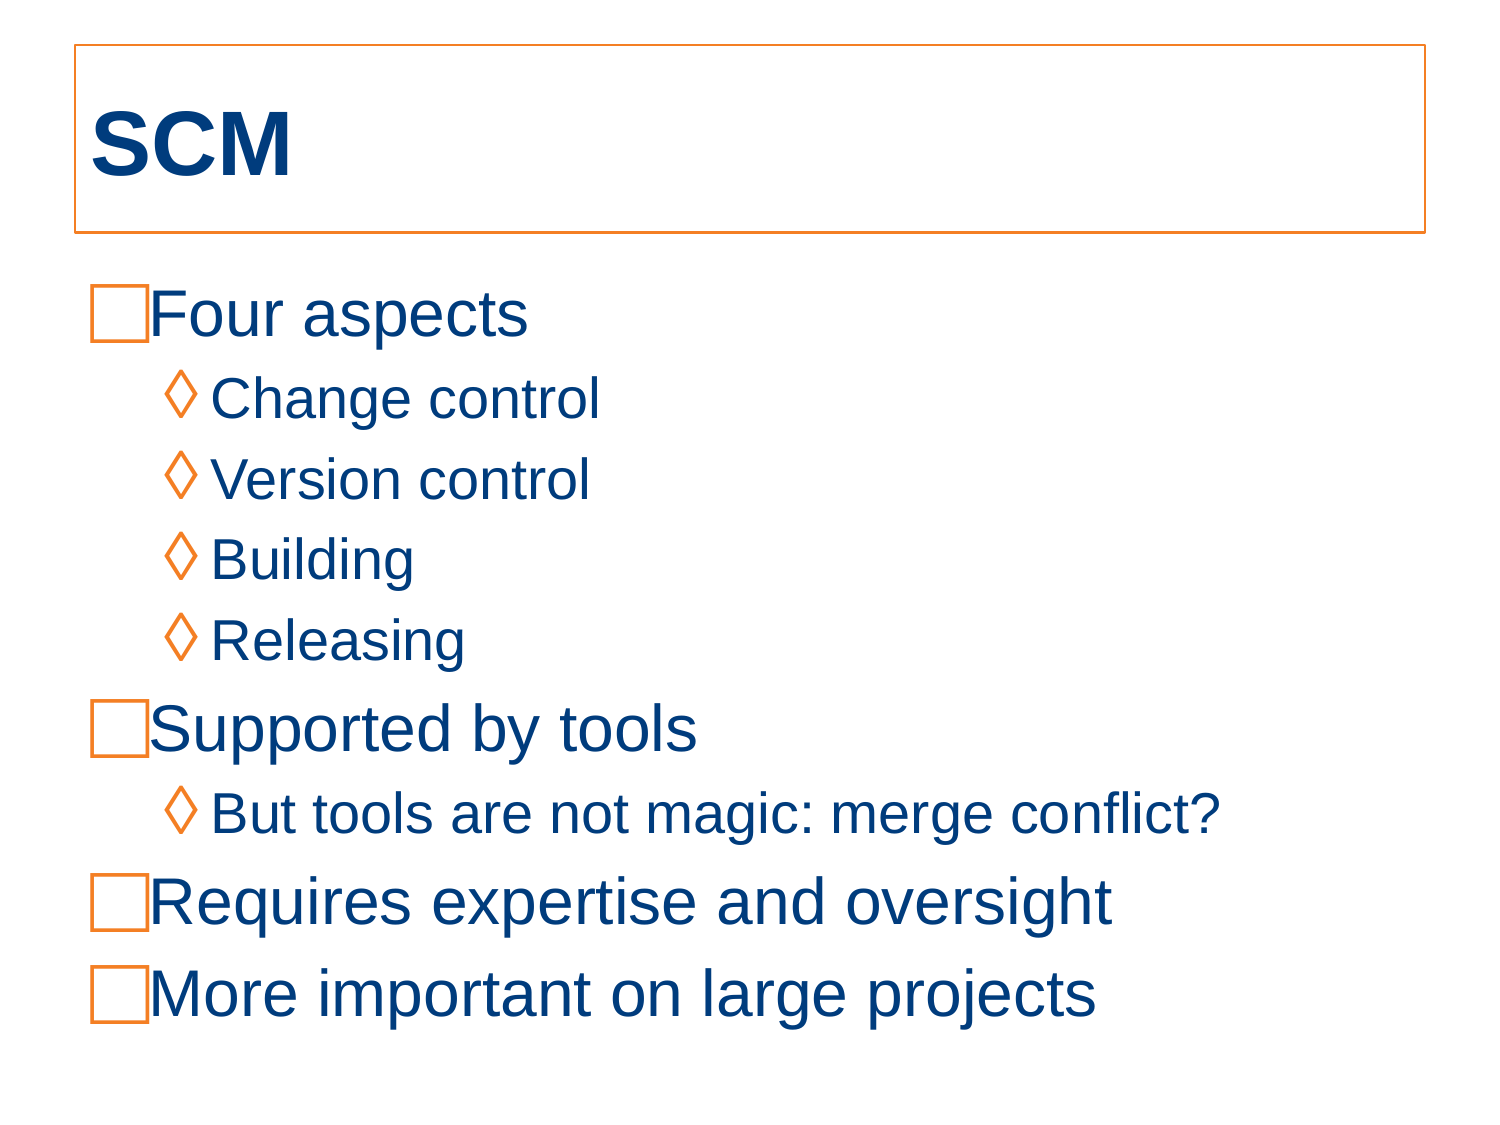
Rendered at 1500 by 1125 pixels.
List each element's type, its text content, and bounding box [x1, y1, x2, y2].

title SCM [74, 44, 1426, 234]
list Four aspects Change control Version control Building Releasing Supported by tools But tools are not magic: merge conflict? Requires expertise and oversight More important on large projects [75, 262, 1425, 1038]
